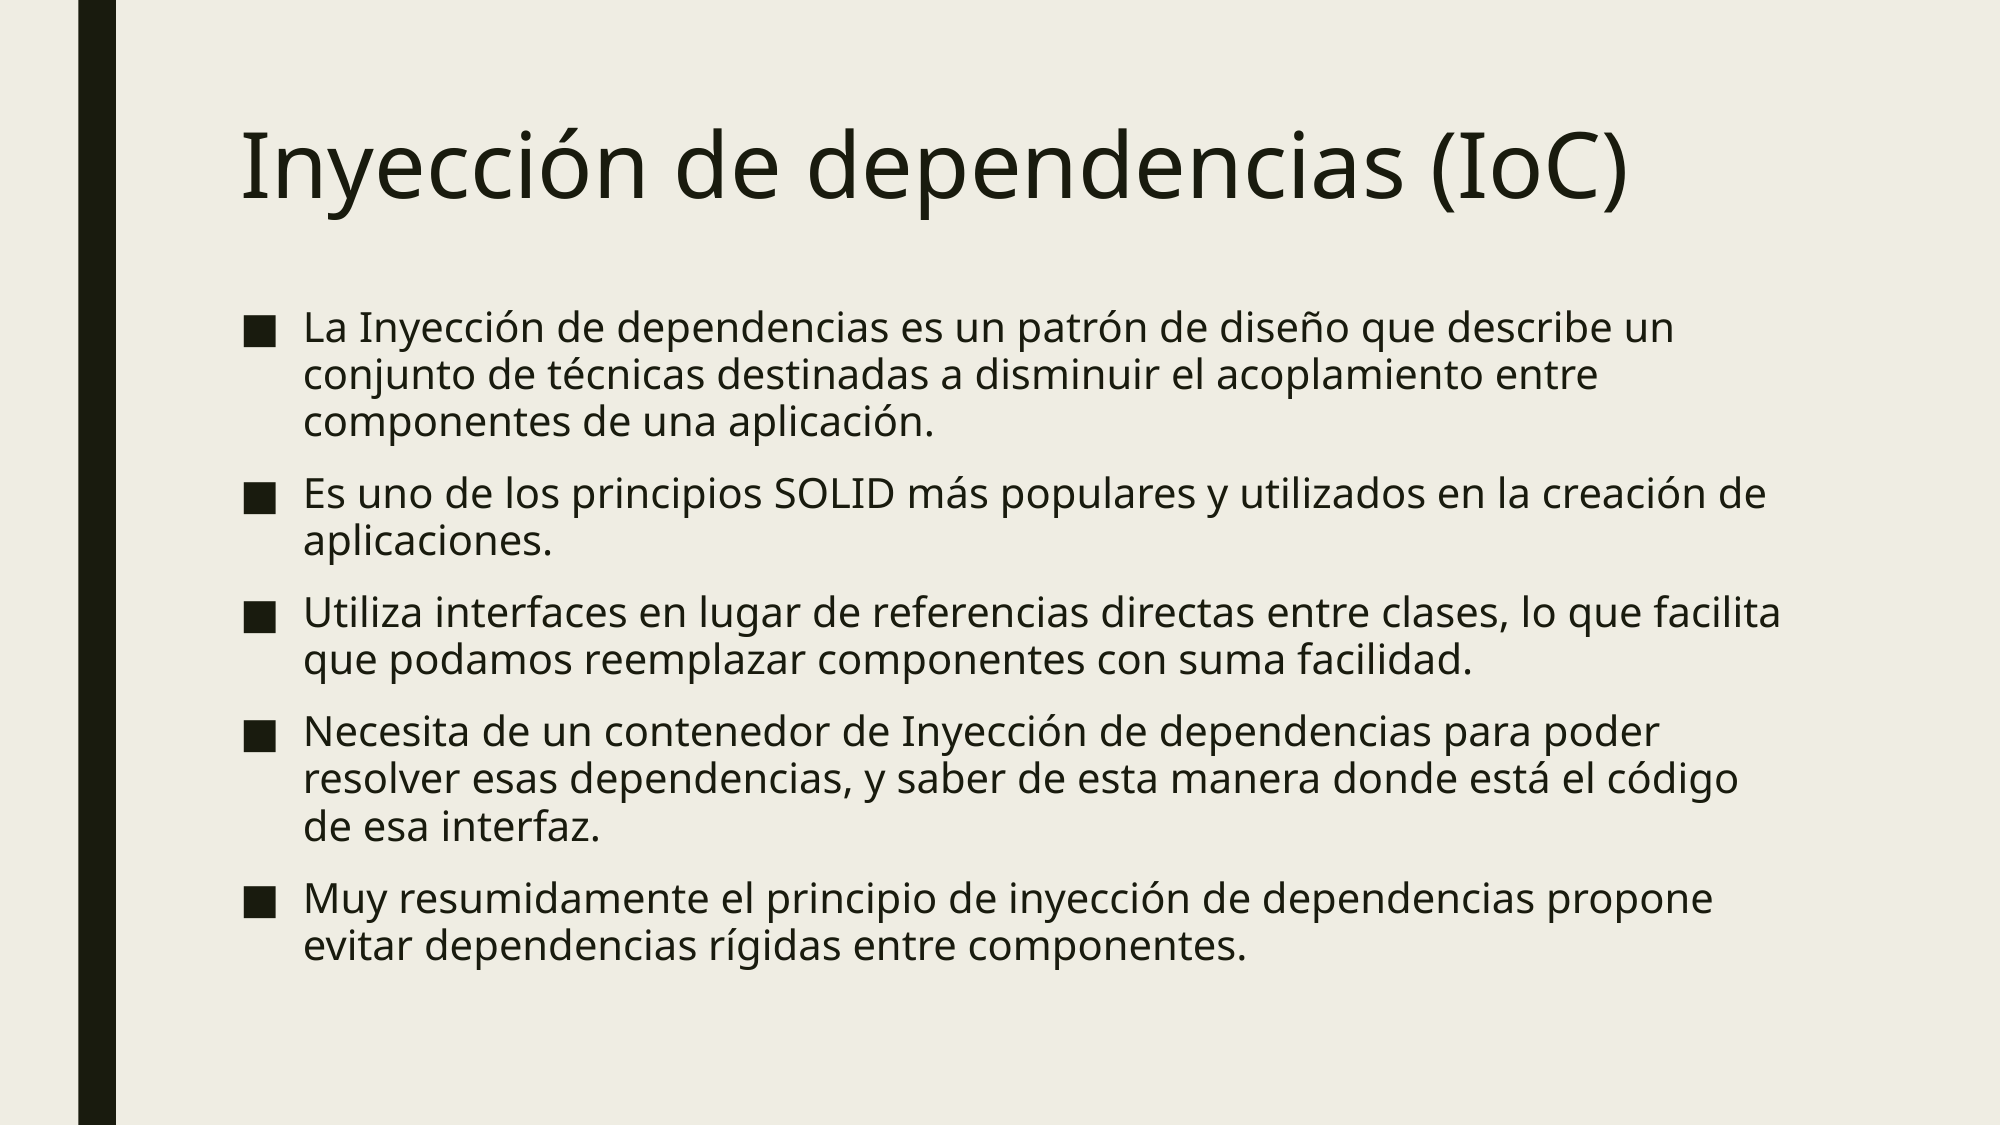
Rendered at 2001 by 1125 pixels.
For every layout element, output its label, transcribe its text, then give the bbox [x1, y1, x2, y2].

title Inyección de dependencias (IoC) [225, 112, 1800, 297]
list La Inyección de dependencias es un patrón de diseño que describe un conjunto de técnicas destinadas a disminuir el acoplamiento entre componentes de una aplicación. Es uno de los principios SOLID más populares y utilizados en la creación de aplicaciones. Utiliza interfaces en lugar de referencias directas entre clases, lo que facilita que podamos reemplazar componentes con suma facilidad. Necesita de un contenedor de Inyección de dependencias para poder resolver esas dependencias, y saber de esta manera donde está el código de esa interfaz. Muy resumidamente el principio de inyección de dependencias propone evitar dependencias rígidas entre componentes. [225, 297, 1800, 995]
